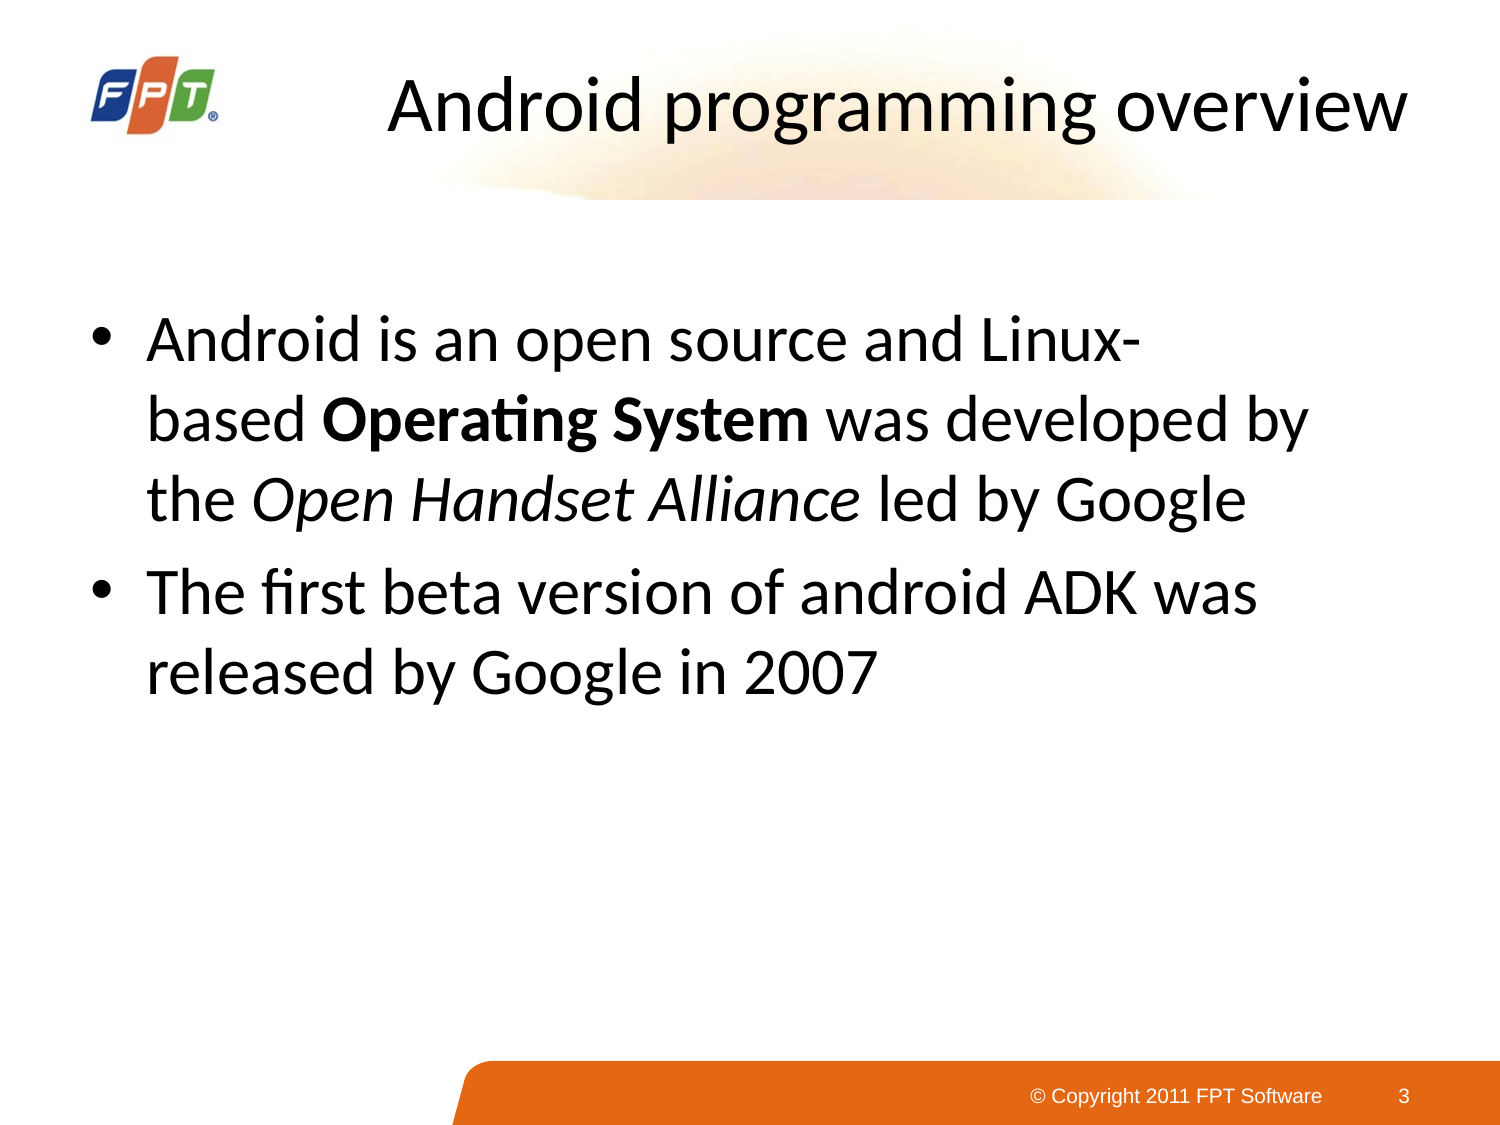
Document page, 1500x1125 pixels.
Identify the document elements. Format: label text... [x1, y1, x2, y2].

picture [0, 0, 1500, 200]
picture [0, 1050, 1500, 1125]
title Android programming overview [74, 44, 1426, 233]
list Android is an open source and Linux-based Operating System was developed by the Open Handset Alliance led by Google The first beta version of android ADK was released by Google in 2007 [74, 287, 1426, 1006]
